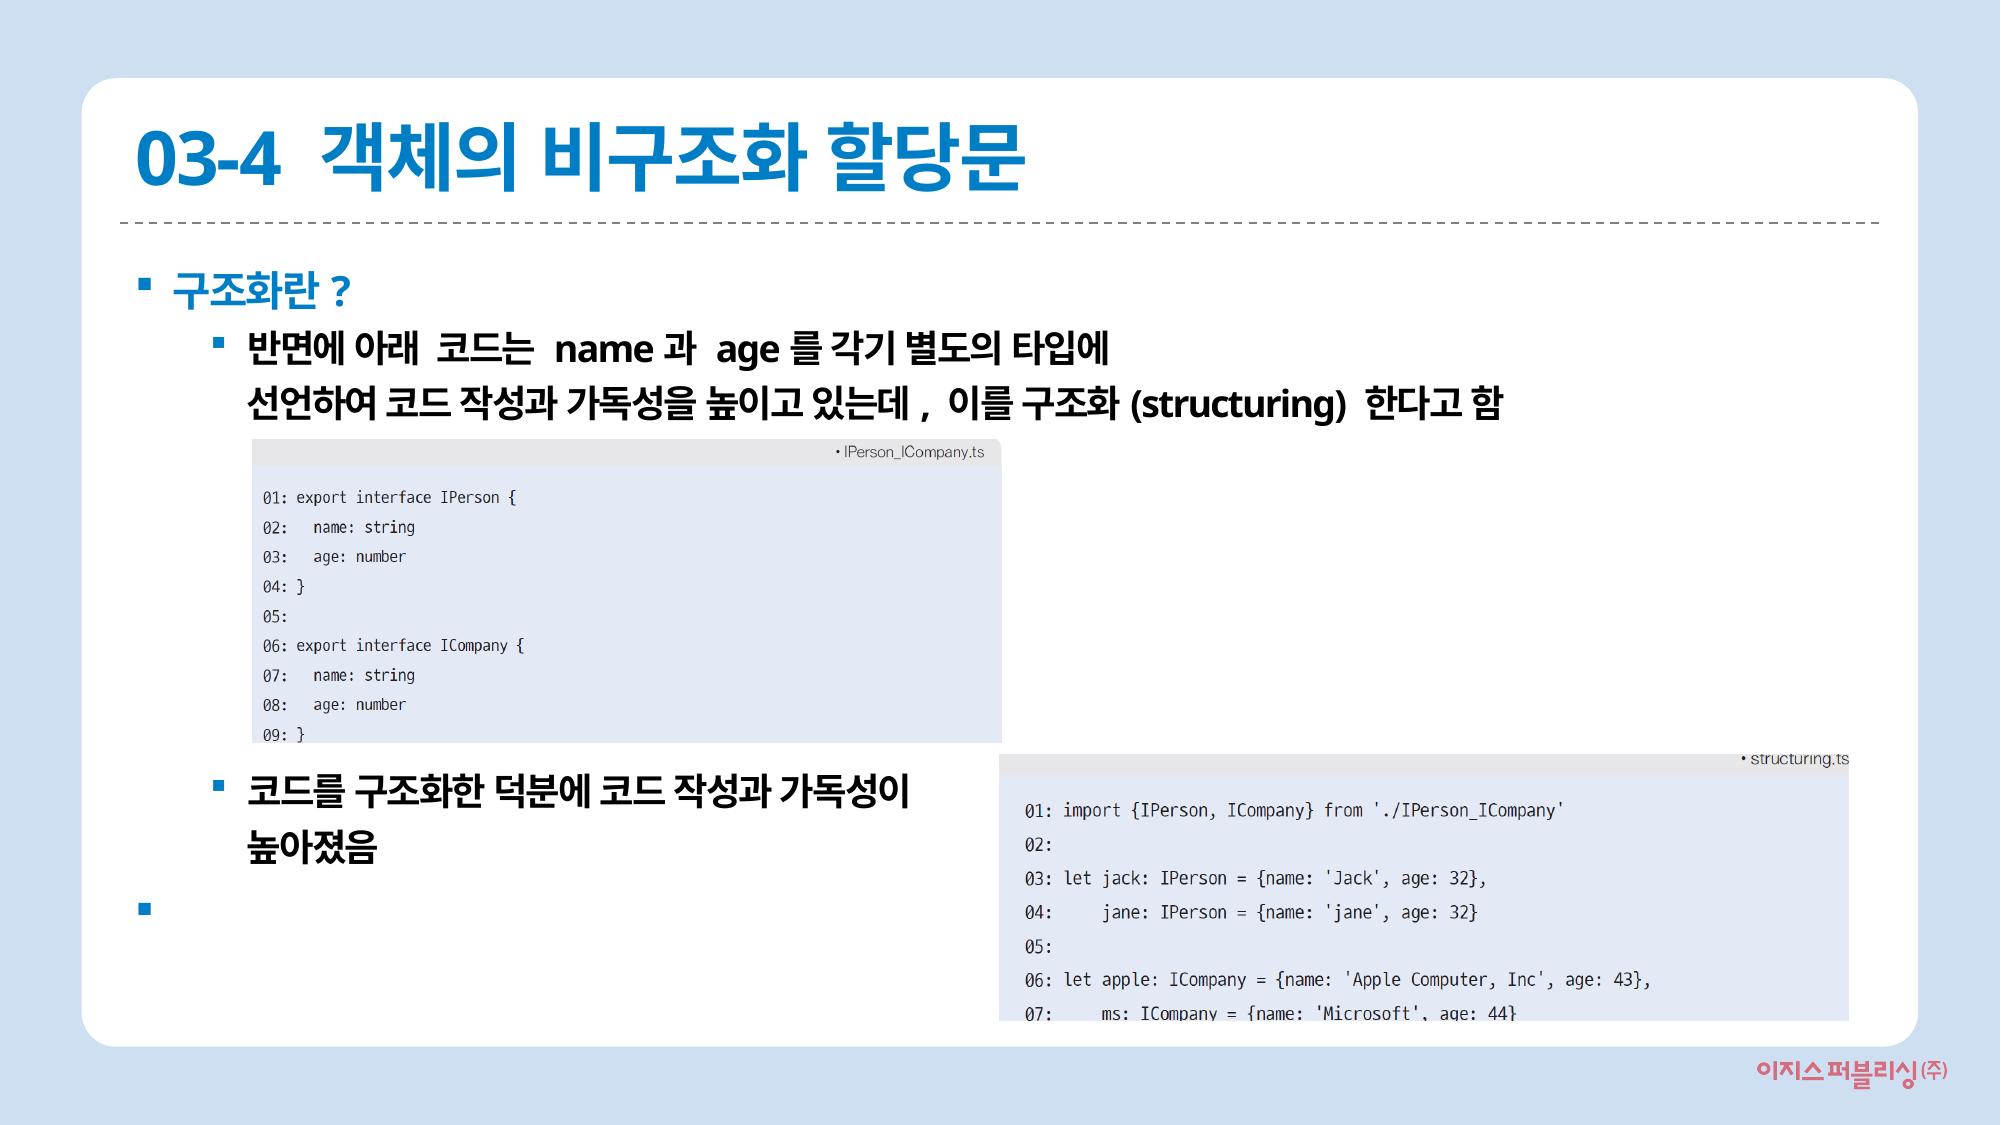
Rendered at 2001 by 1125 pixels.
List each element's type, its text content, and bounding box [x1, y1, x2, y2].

picture [999, 754, 1849, 1021]
picture [252, 439, 1009, 743]
title 03-4 객체의 비구조화 할당문 [120, 109, 1880, 209]
list 구조화란? 반면에 아래 코드는 name과 age를 각기 별도의 타입에 선언하여 코드 작성과 가독성을 높이고 있는데, 이를 구조화(structuring) 한다고 함 코드를 구조화한 덕분에 코드 작성과 가독성이 높아졌음 [120, 257, 1865, 1009]
